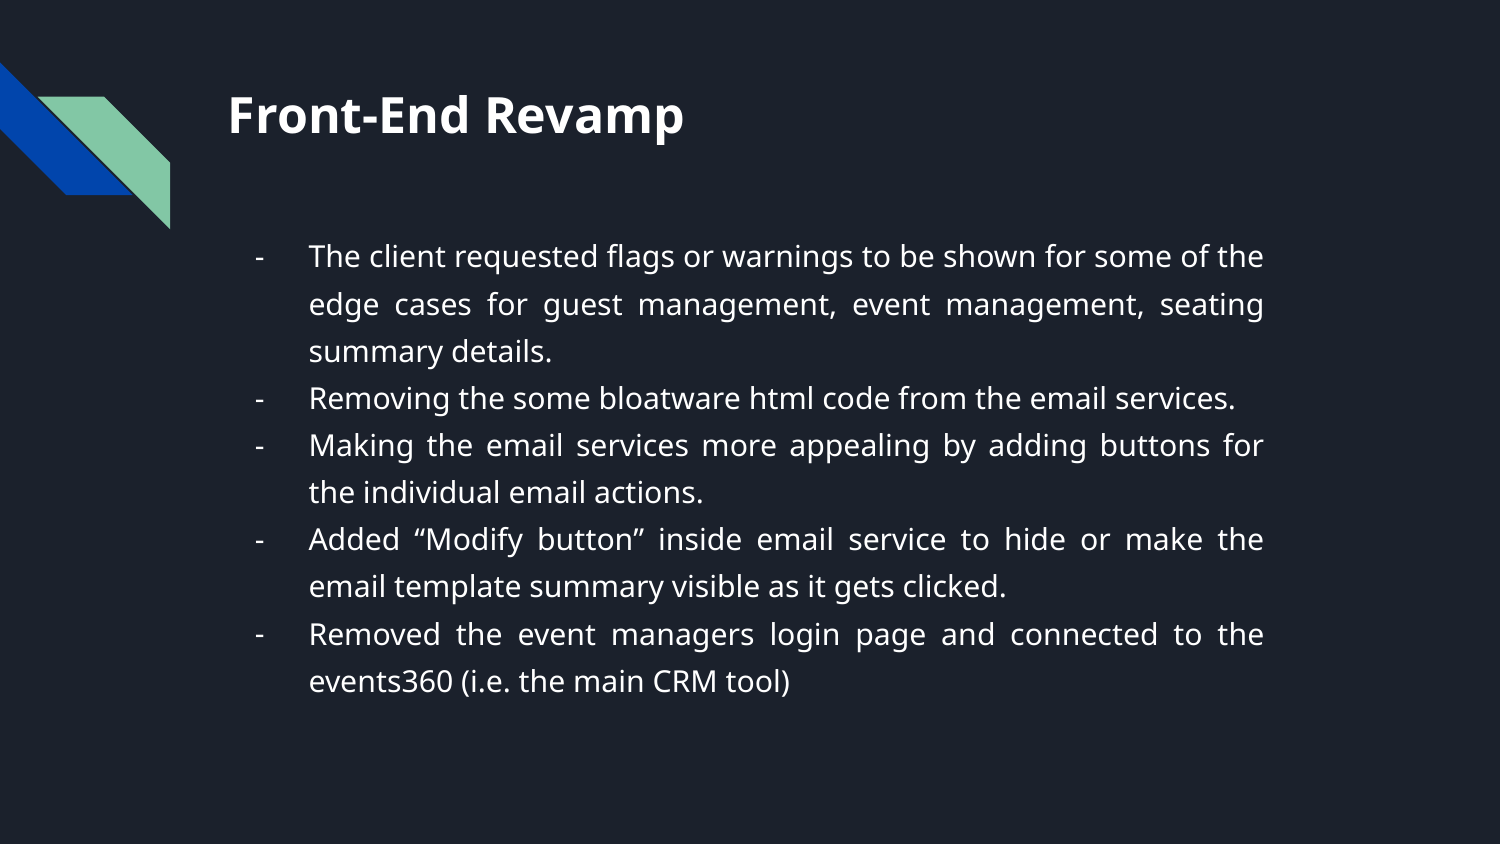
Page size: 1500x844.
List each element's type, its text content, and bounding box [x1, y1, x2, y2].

list The client requested flags or warnings to be shown for some of the edge cases for guest management, event management, seating summary details. Removing the some bloatware html code from the email services. Making the email services more appealing by adding buttons for the individual email actions. Added “Modify button” inside email service to hide or make the email template summary visible as it gets clicked. Removed the event managers login page and connected to the events360 (i.e. the main CRM tool) [220, 214, 1280, 764]
title Front-End Revamp [212, 64, 1368, 215]
